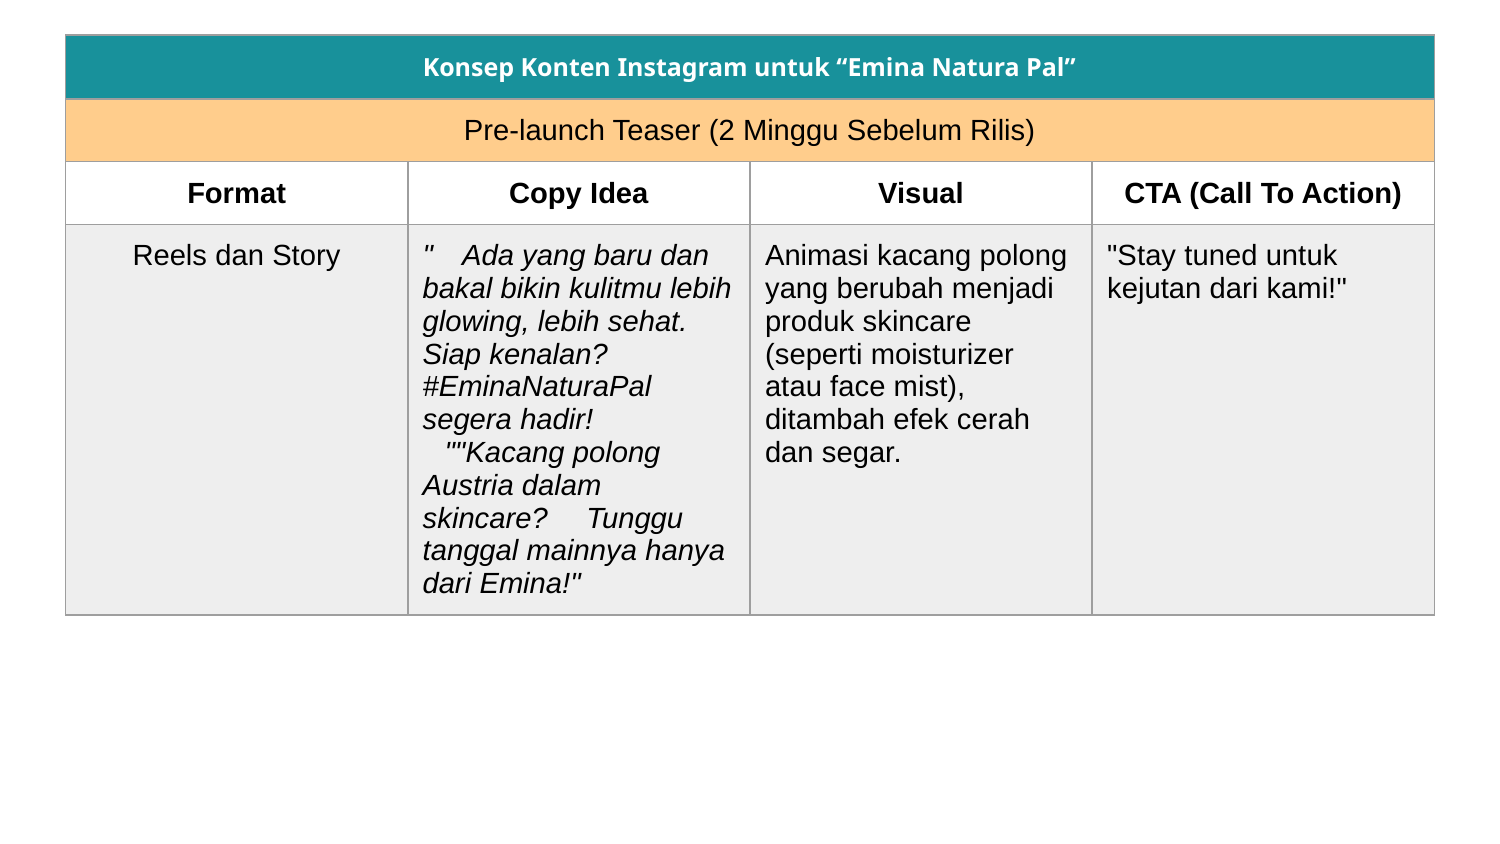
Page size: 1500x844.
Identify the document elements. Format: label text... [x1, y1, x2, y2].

table_cell Reels dan Story [66, 225, 407, 614]
table_cell CTA (Call To Action) [1093, 162, 1434, 224]
table_cell "Stay tuned untuk kejutan dari kami!" [1093, 225, 1434, 614]
table_cell Pre-launch Teaser (2 Minggu Sebelum Rilis) [66, 100, 1434, 161]
table_cell "🌿 Ada yang baru dan bakal bikin kulitmu lebih glowing, lebih sehat. Siap kenalan? #EminaNaturaPal segera hadir! ✨""Kacang polong Austria dalam skincare? 🌱 Tunggu tanggal mainnya hanya dari Emina!" [409, 225, 749, 614]
table_cell Copy Idea [409, 162, 749, 224]
table_cell Visual [751, 162, 1091, 224]
table_header Konsep Konten Instagram untuk “Emina Natura Pal” [66, 36, 1434, 98]
table_cell Animasi kacang polong yang berubah menjadi produk skincare (seperti moisturizer atau face mist), ditambah efek cerah dan segar. [751, 225, 1091, 614]
table_cell Format [66, 162, 407, 224]
